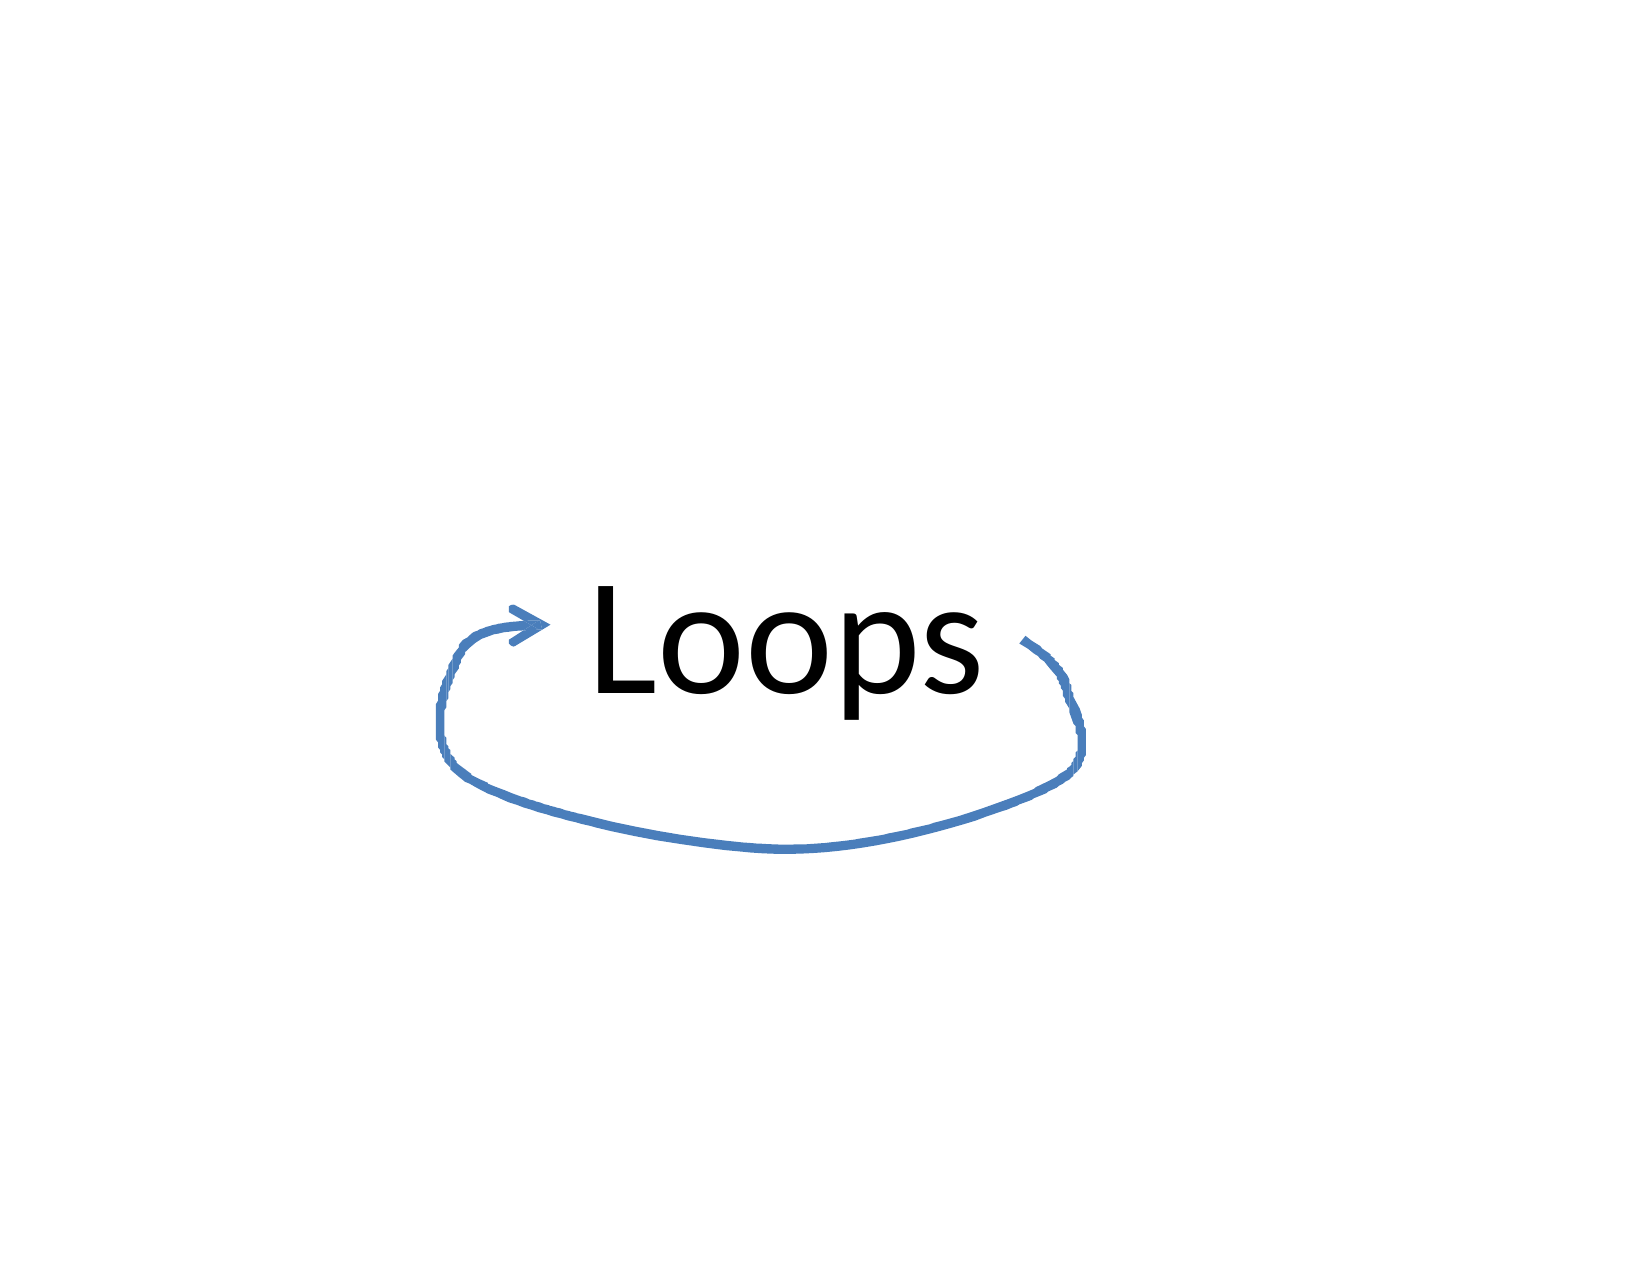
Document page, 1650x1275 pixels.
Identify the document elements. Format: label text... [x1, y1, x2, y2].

title Loops [587, 549, 1168, 667]
